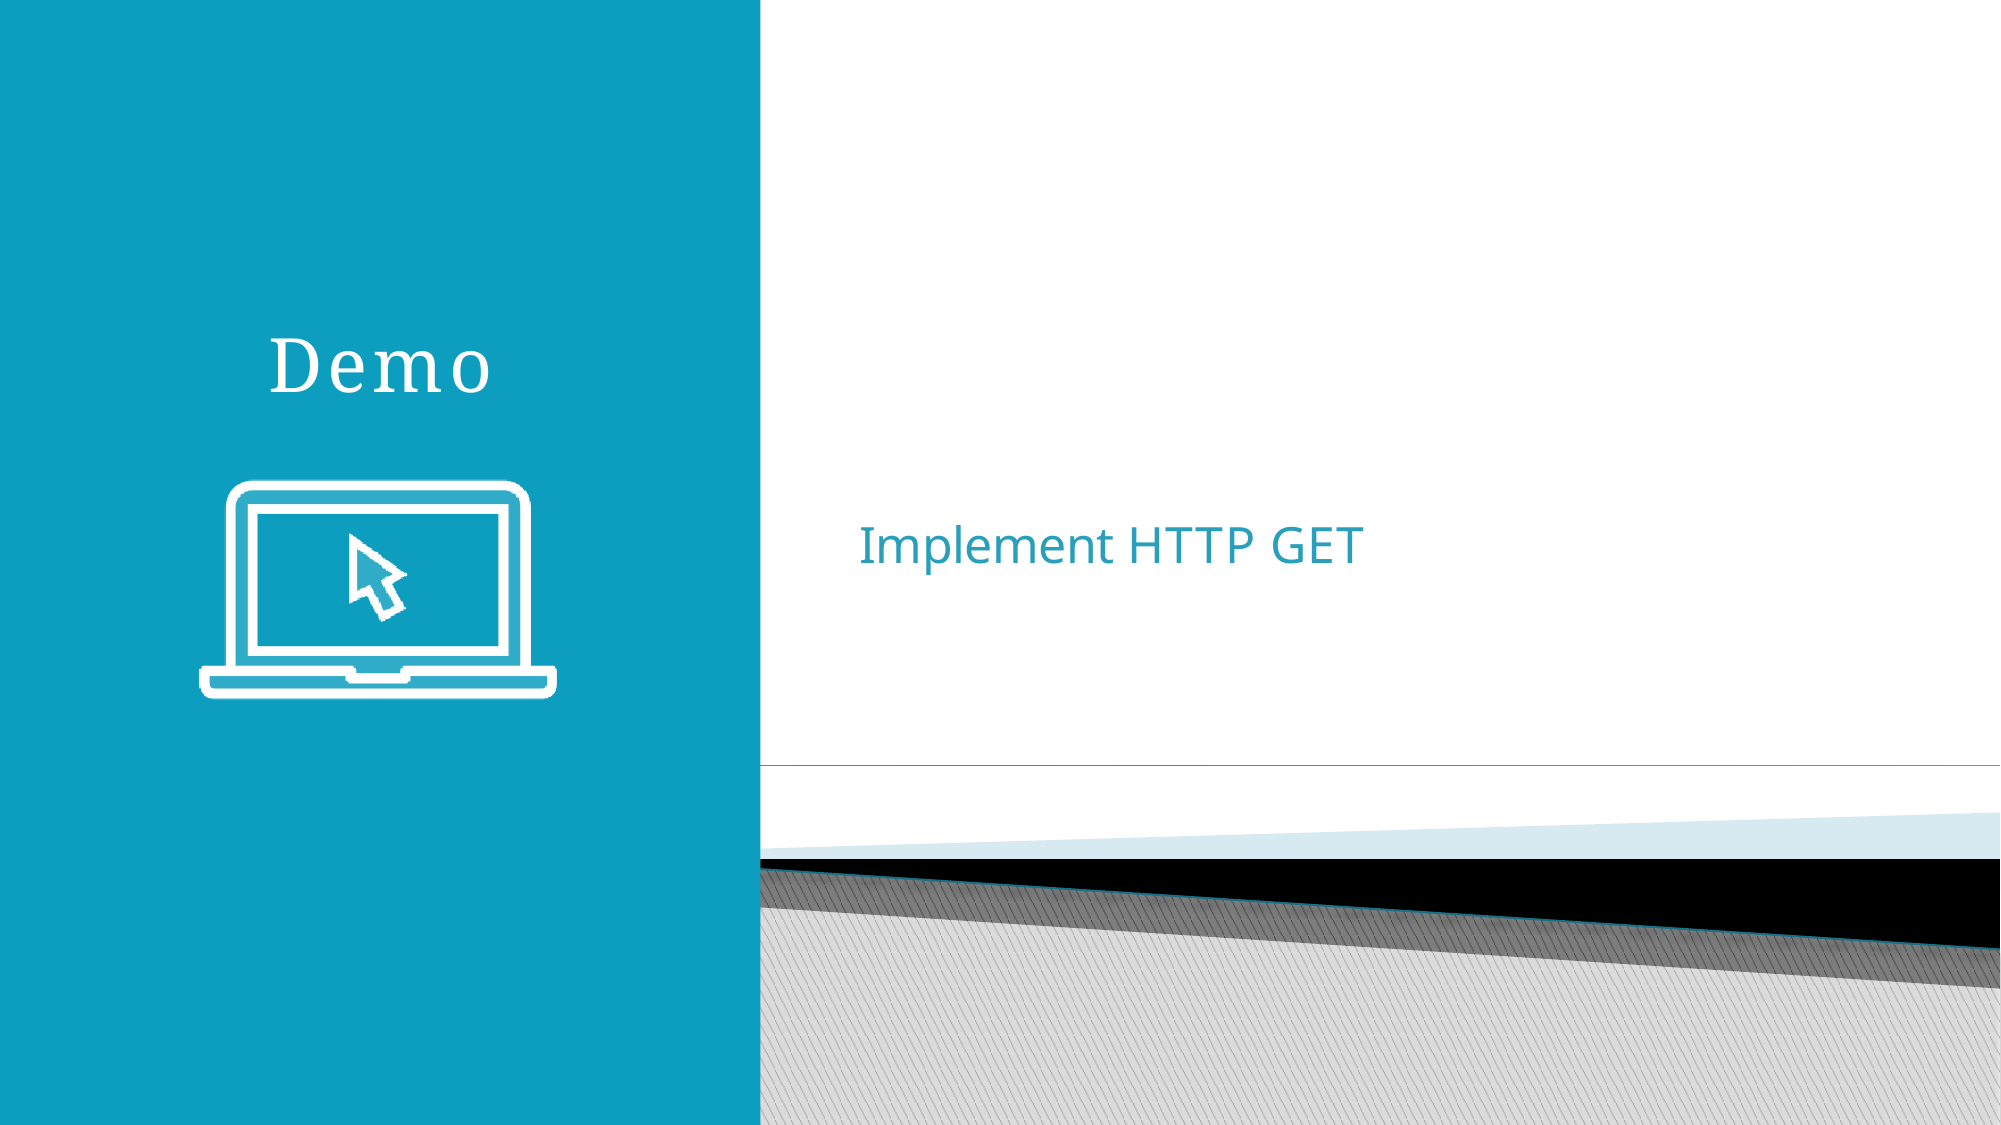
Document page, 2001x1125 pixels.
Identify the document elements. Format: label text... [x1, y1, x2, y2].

text_box Implement HTTP GET [857, 510, 1404, 573]
picture [761, 871, 2000, 989]
text_box [0, 0, 761, 1125]
text_box Demo [266, 315, 493, 408]
